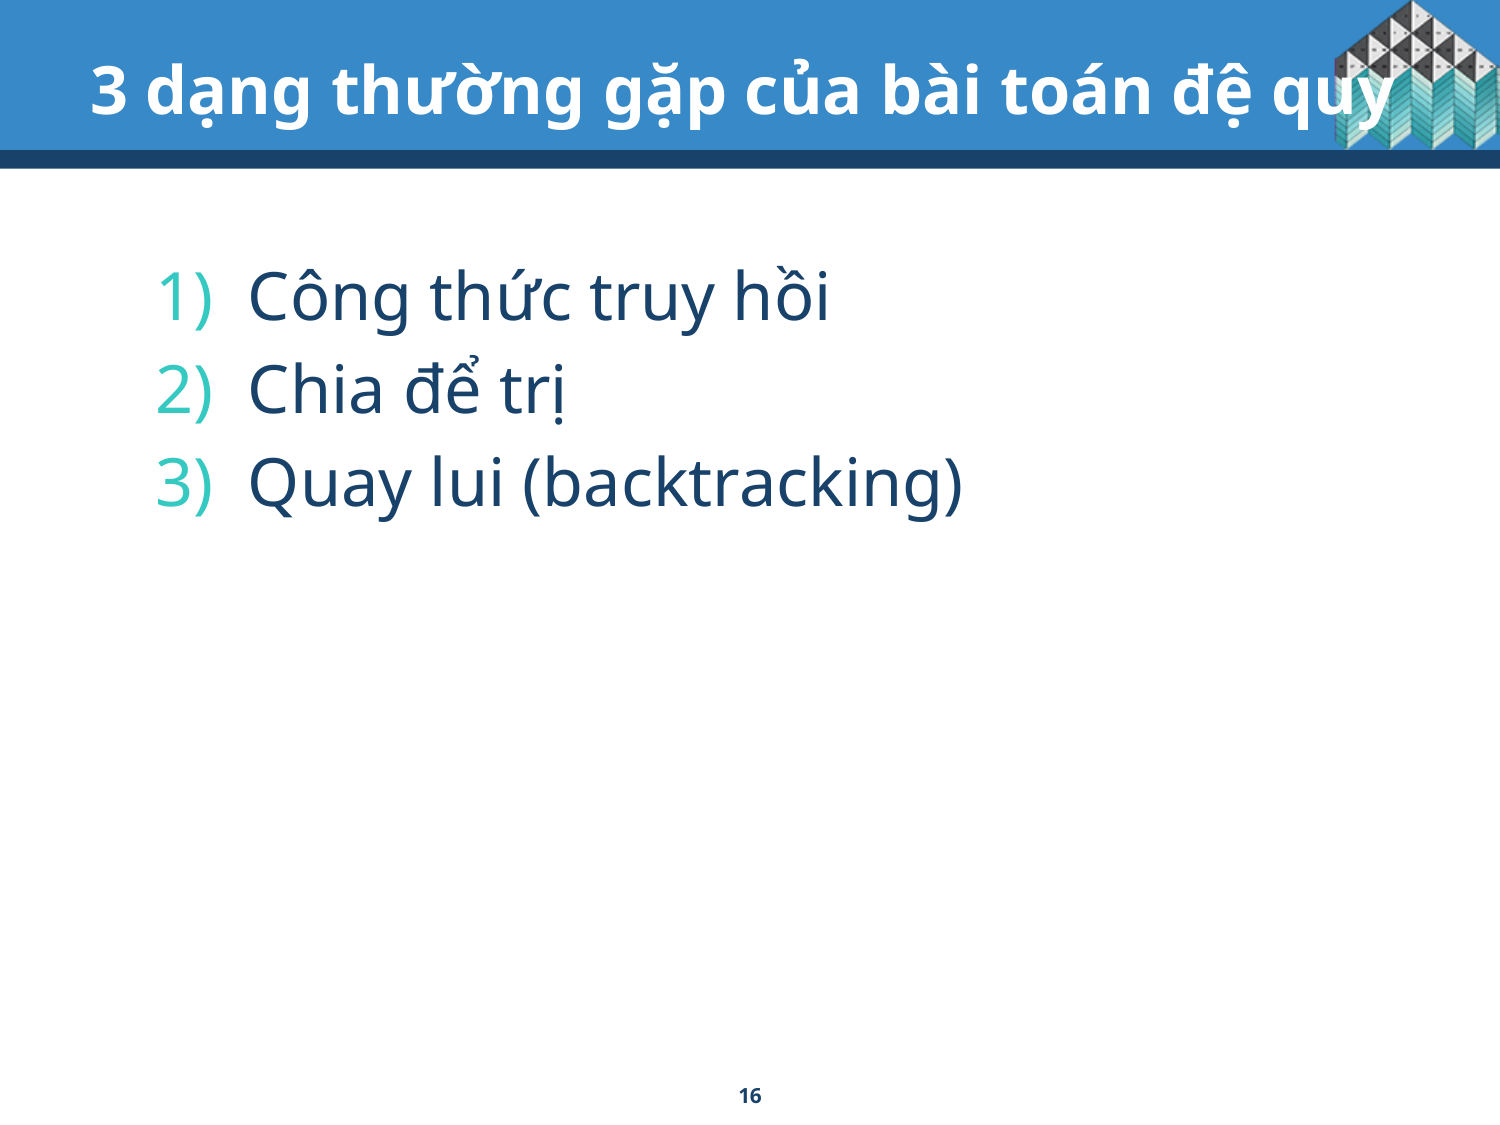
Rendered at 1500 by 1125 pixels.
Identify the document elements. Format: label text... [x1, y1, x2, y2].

title 3 dạng thường gặp của bài toán đệ quy [75, 12, 1425, 163]
picture [0, 1, 1500, 150]
list Công thức truy hồi Chia để trị Quay lui (backtracking) [75, 162, 1413, 663]
slide_number 16 [575, 1074, 925, 1114]
